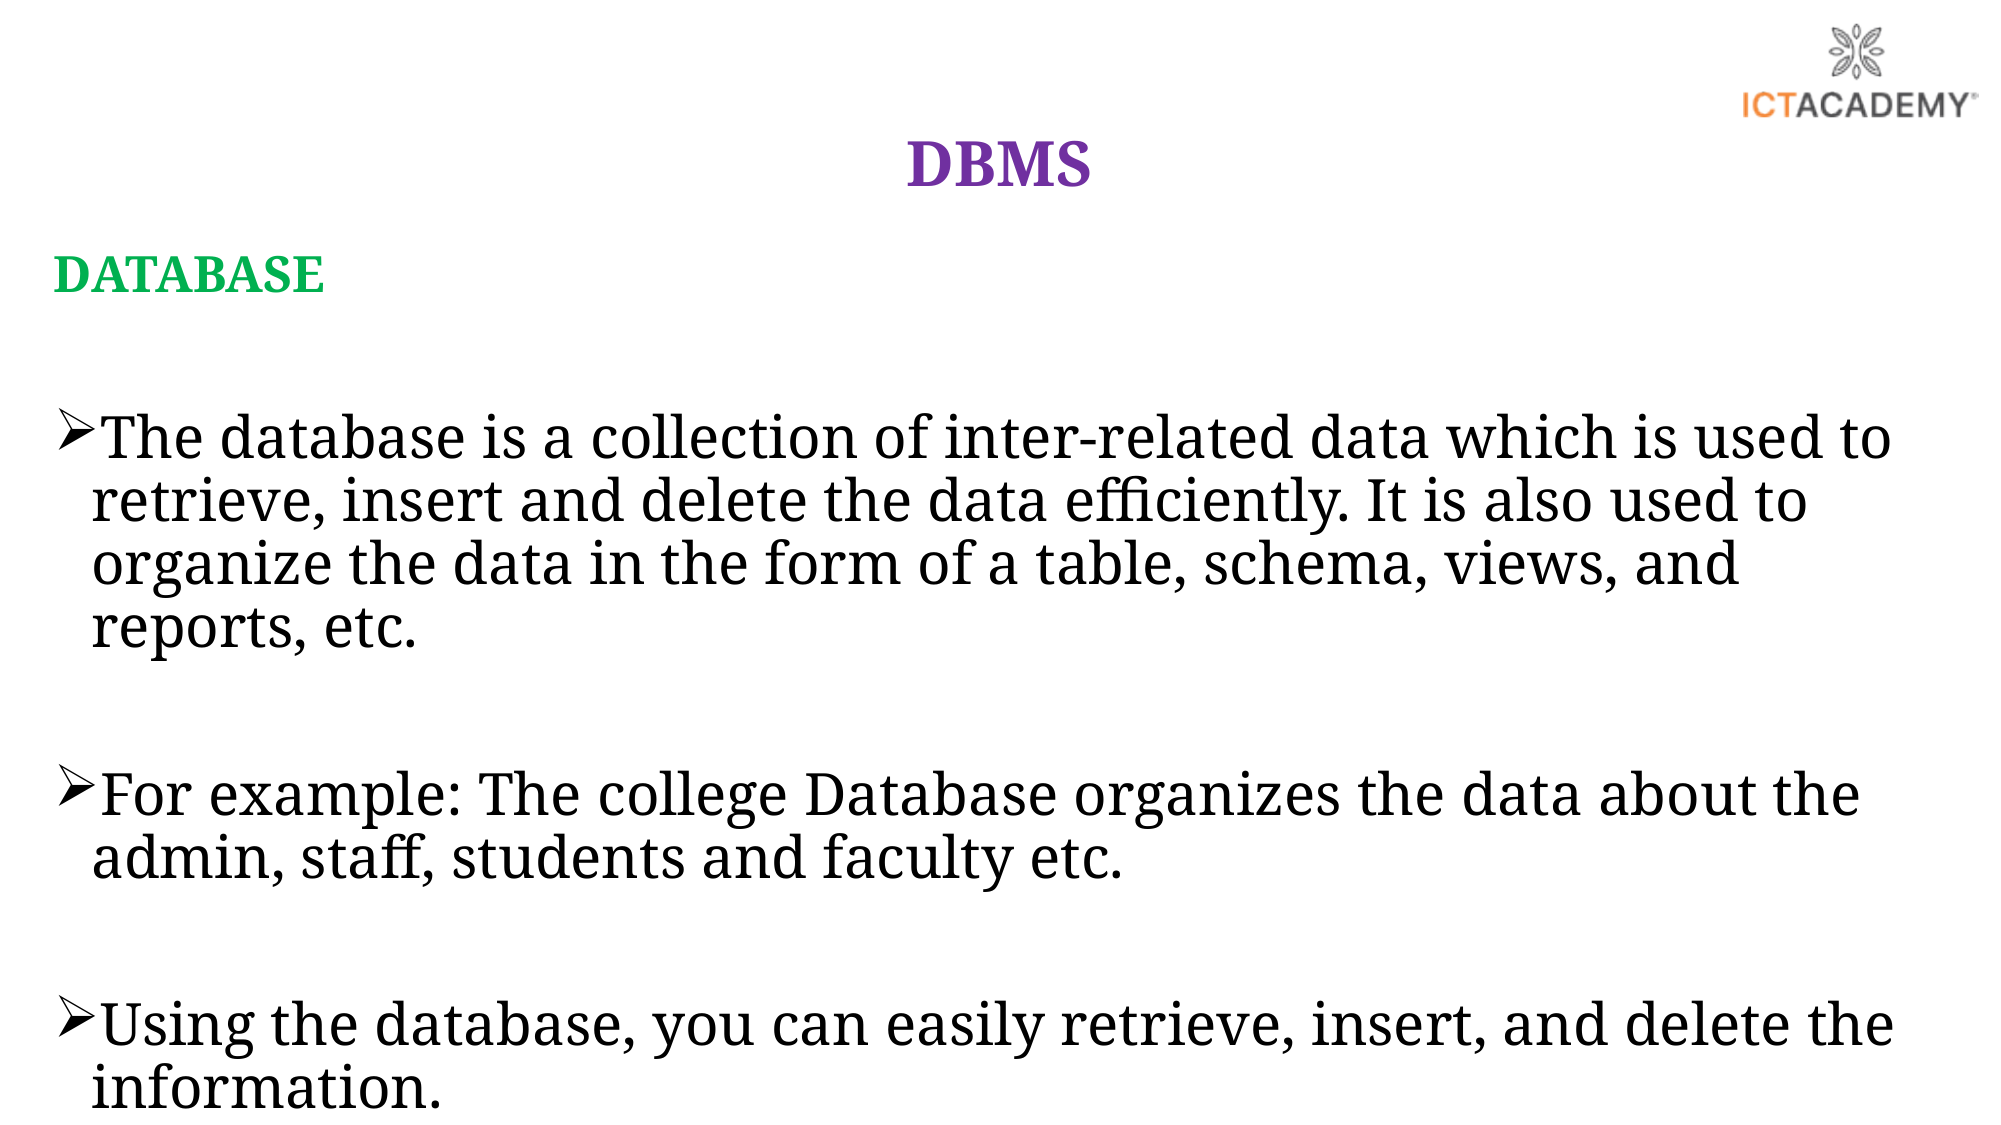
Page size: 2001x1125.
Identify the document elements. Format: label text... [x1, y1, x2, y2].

picture [1743, 22, 1979, 120]
title DBMS [95, 115, 1905, 218]
list DATABASE The database is a collection of inter-related data which is used to retrieve, insert and delete the data efficiently. It is also used to organize the data in the form of a table, schema, views, and reports, etc. For example: The college Database organizes the data about the admin, staff, students and faculty etc. Using the database, you can easily retrieve, insert, and delete the information. [39, 242, 1952, 1085]
